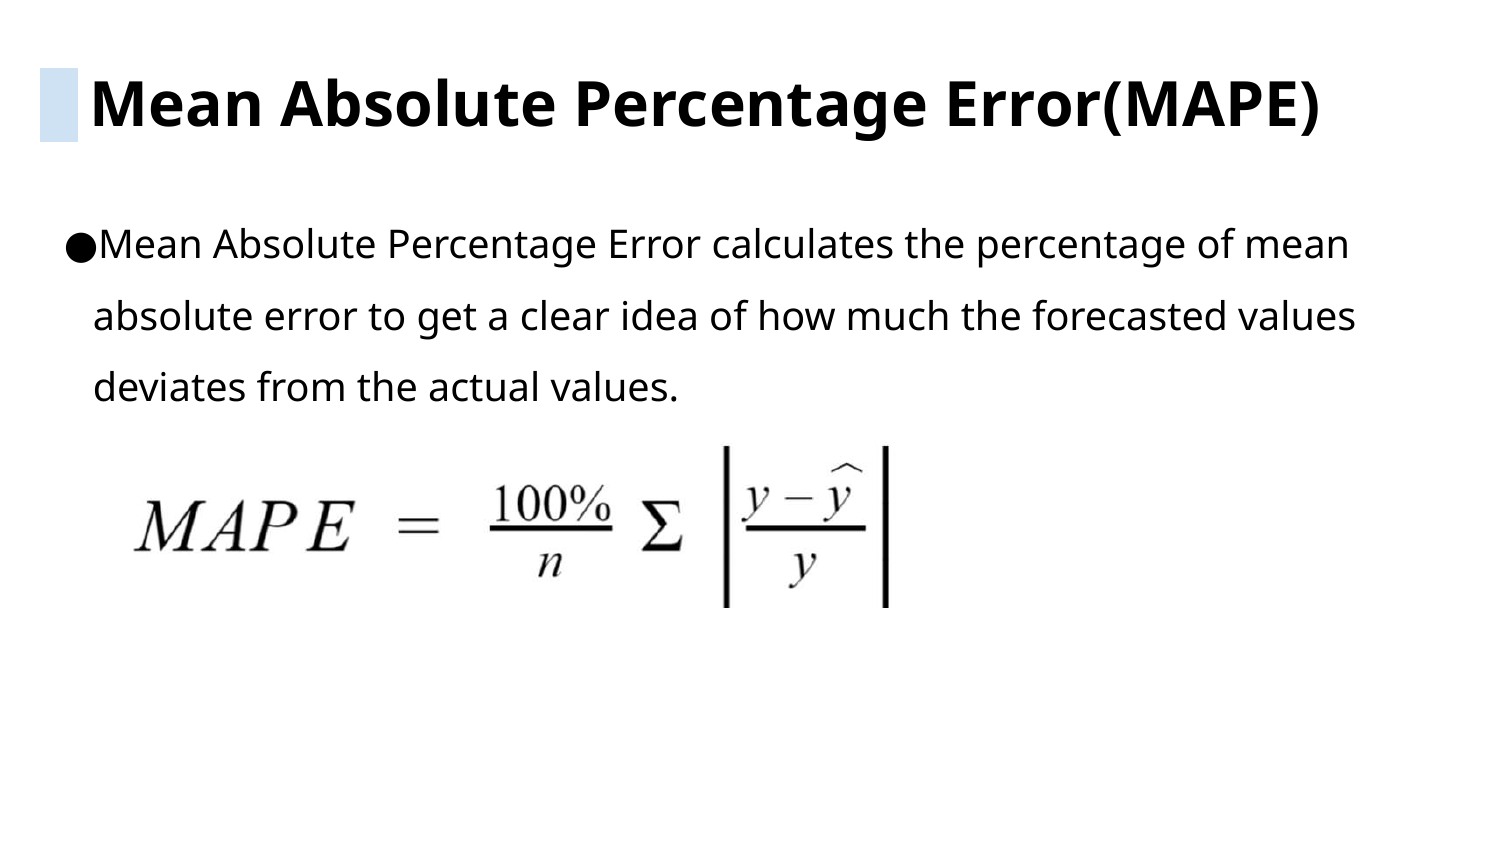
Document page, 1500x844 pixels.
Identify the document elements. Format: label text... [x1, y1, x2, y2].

text_box Mean Absolute Percentage Error(MAPE) [84, 57, 1438, 133]
picture [98, 421, 938, 609]
text_box Mean Absolute Percentage Error calculates the percentage of mean absolute error to get a clear idea of how much the forecasted values deviates from the actual values. [58, 190, 1412, 393]
